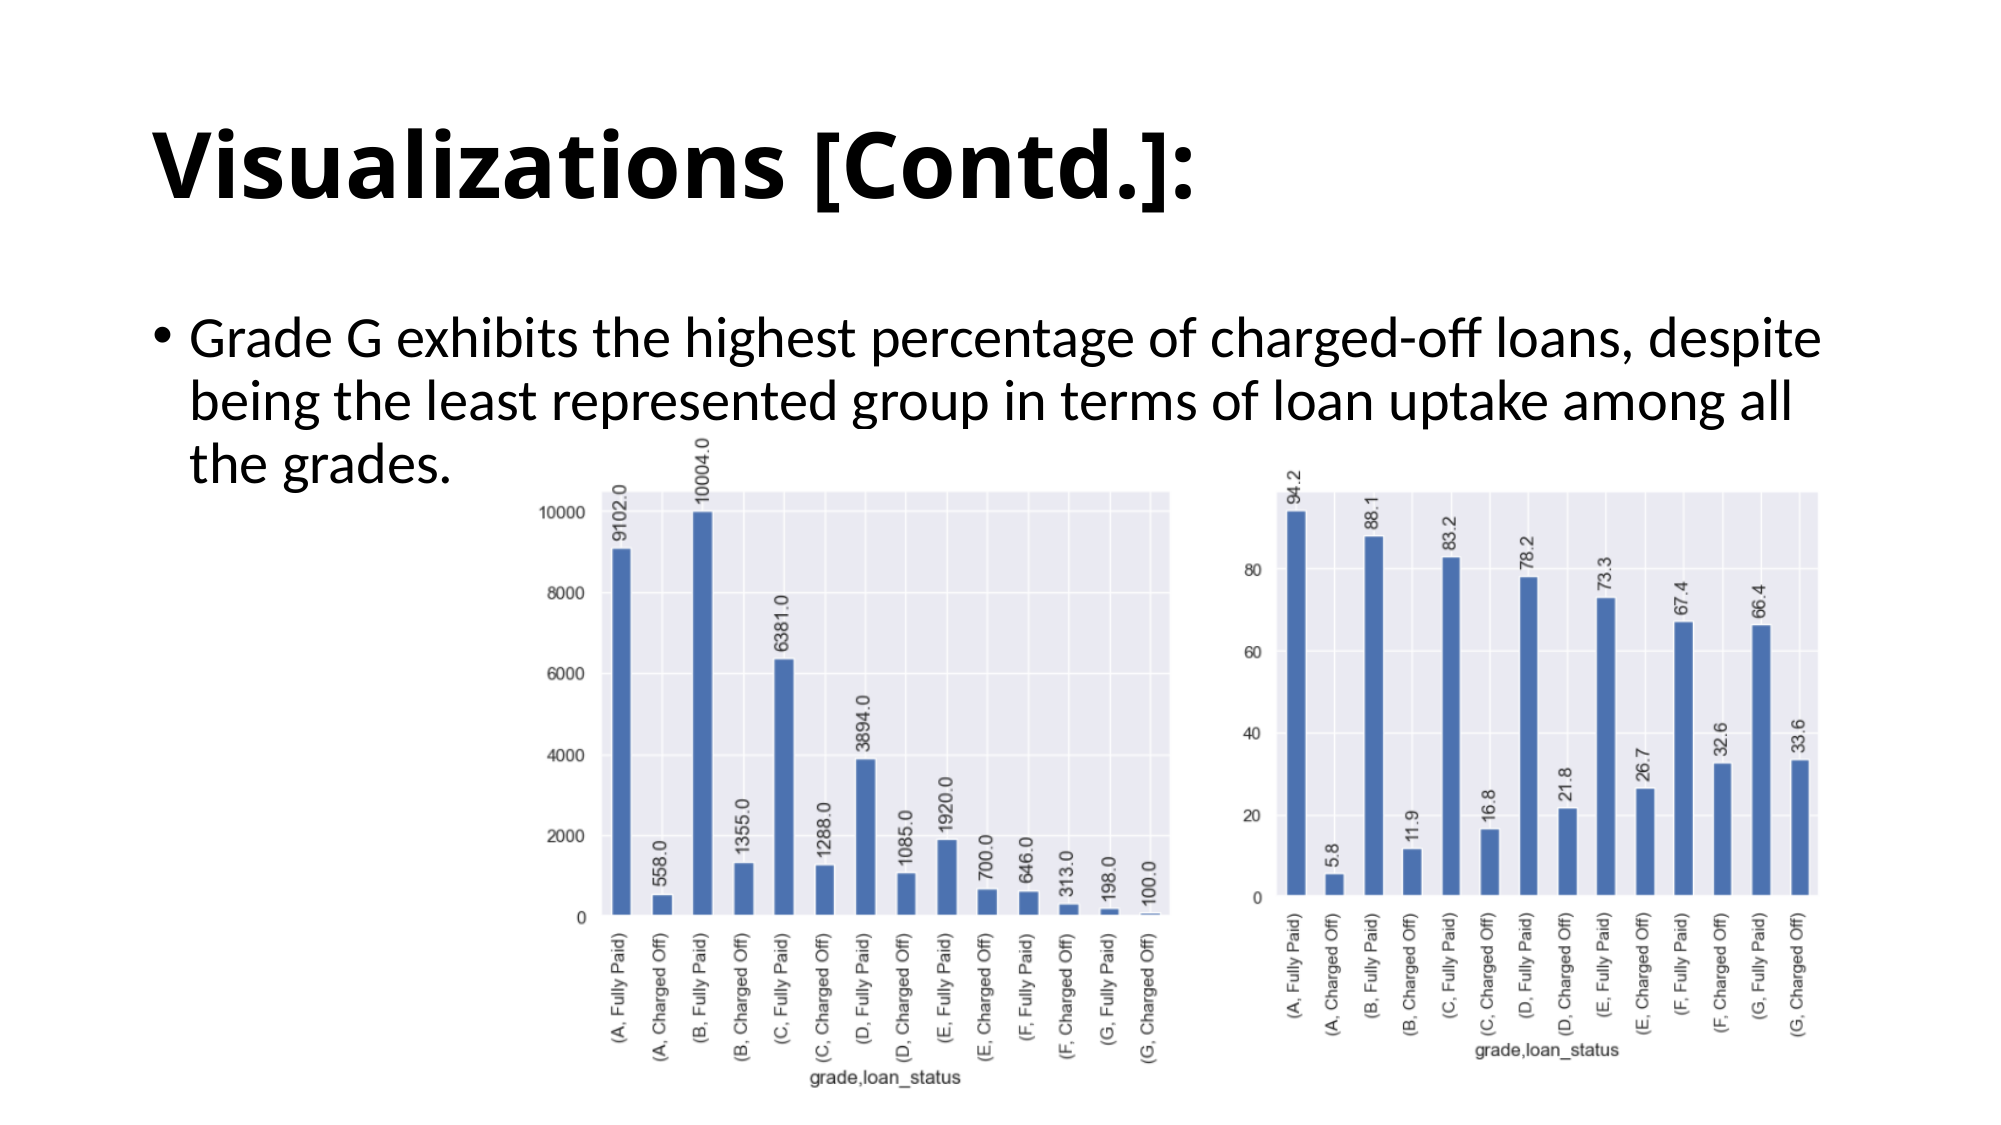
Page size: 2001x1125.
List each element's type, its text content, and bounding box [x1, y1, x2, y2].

list Grade G exhibits the highest percentage of charged-off loans, despite being the least represented group in terms of loan uptake among all the grades. [137, 299, 1863, 1014]
title Visualizations [Contd.]: [137, 59, 1863, 278]
picture [524, 429, 1192, 1111]
picture [1230, 457, 1838, 1077]
